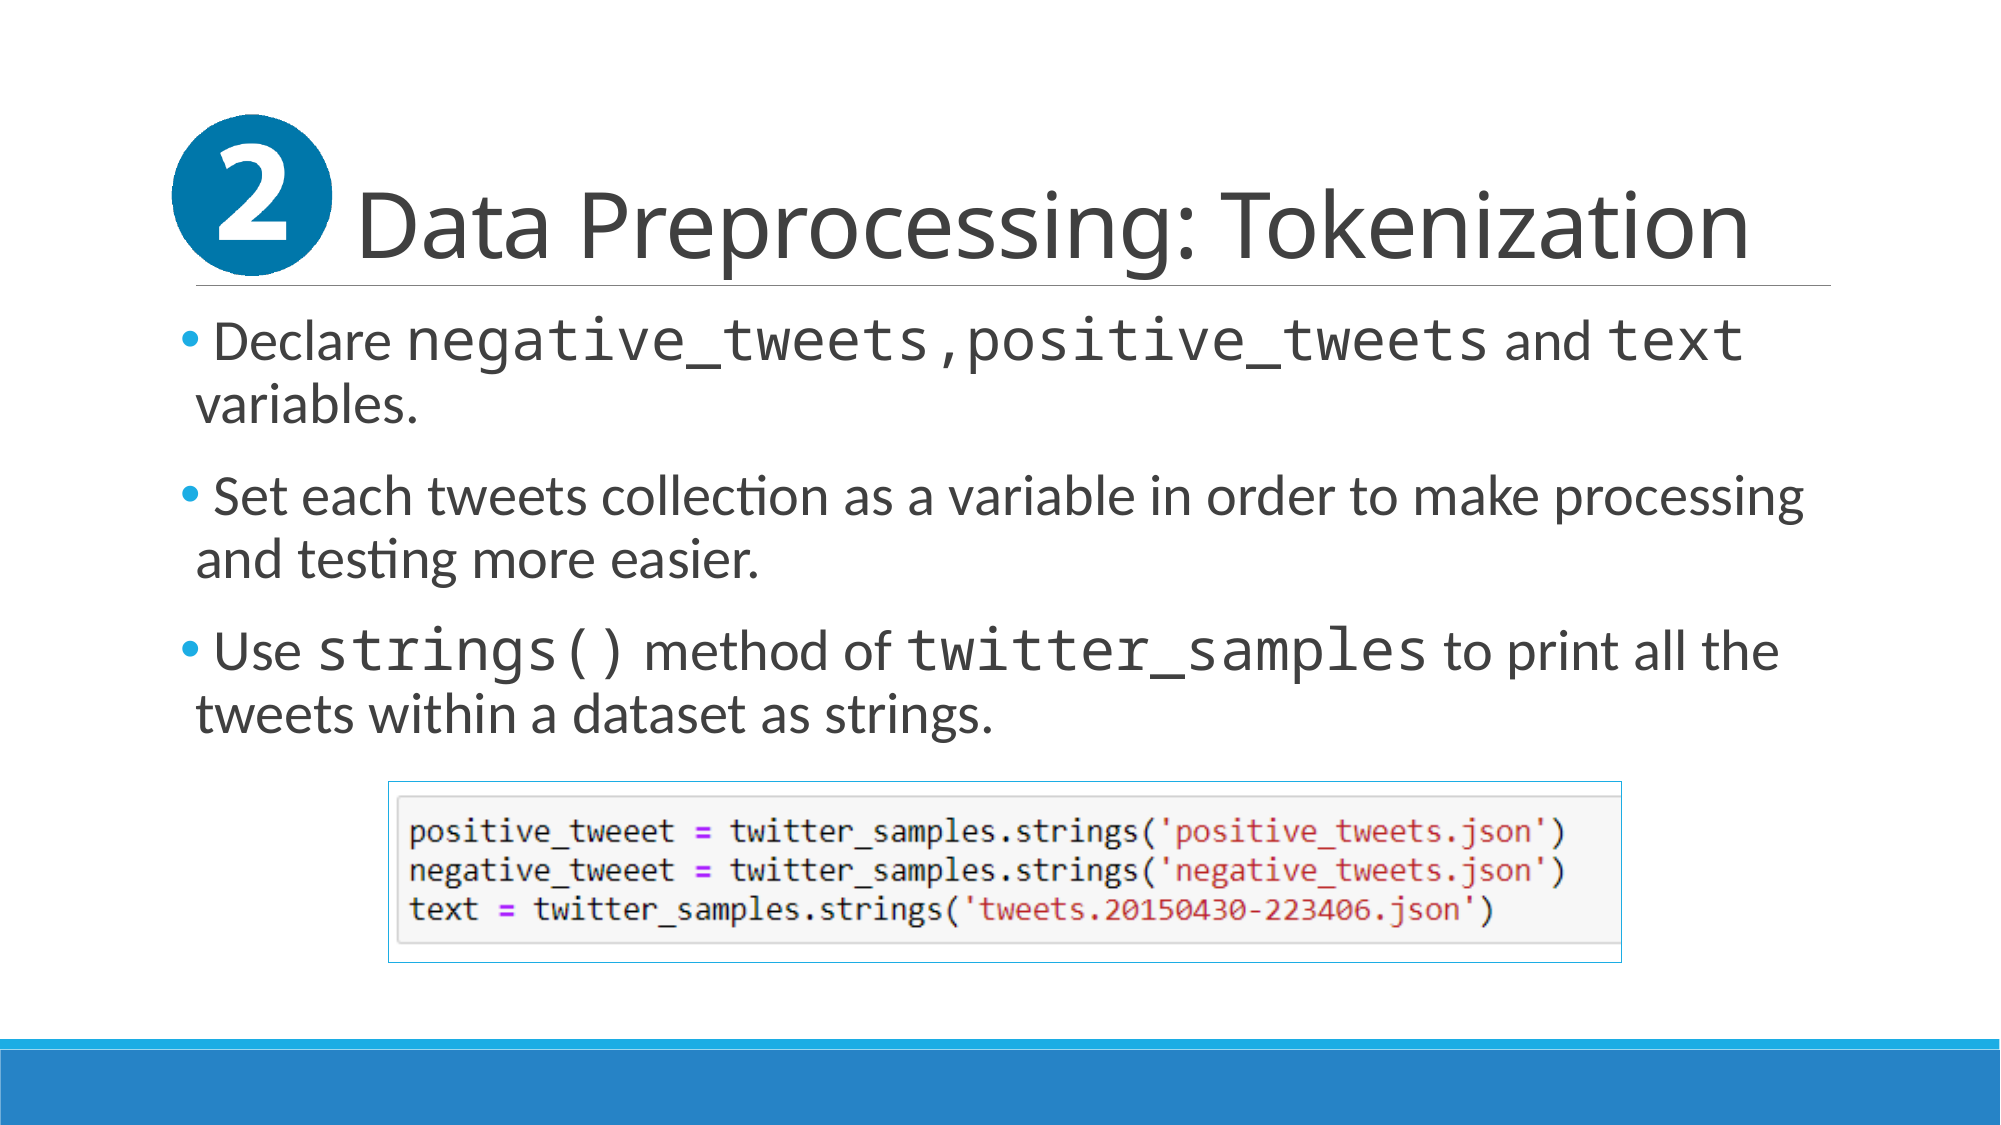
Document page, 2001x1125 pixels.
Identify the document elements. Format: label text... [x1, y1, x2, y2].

title Data Preprocessing: Tokenization [180, 47, 1830, 285]
list Declare negative_tweets,positive_tweets and text variables. Set each tweets collection as a variable in order to make processing and testing more easier. Use strings() method of twitter_samples to print all the tweets within a dataset as strings. [180, 302, 1830, 963]
picture [388, 780, 1622, 964]
picture [106, 104, 408, 286]
